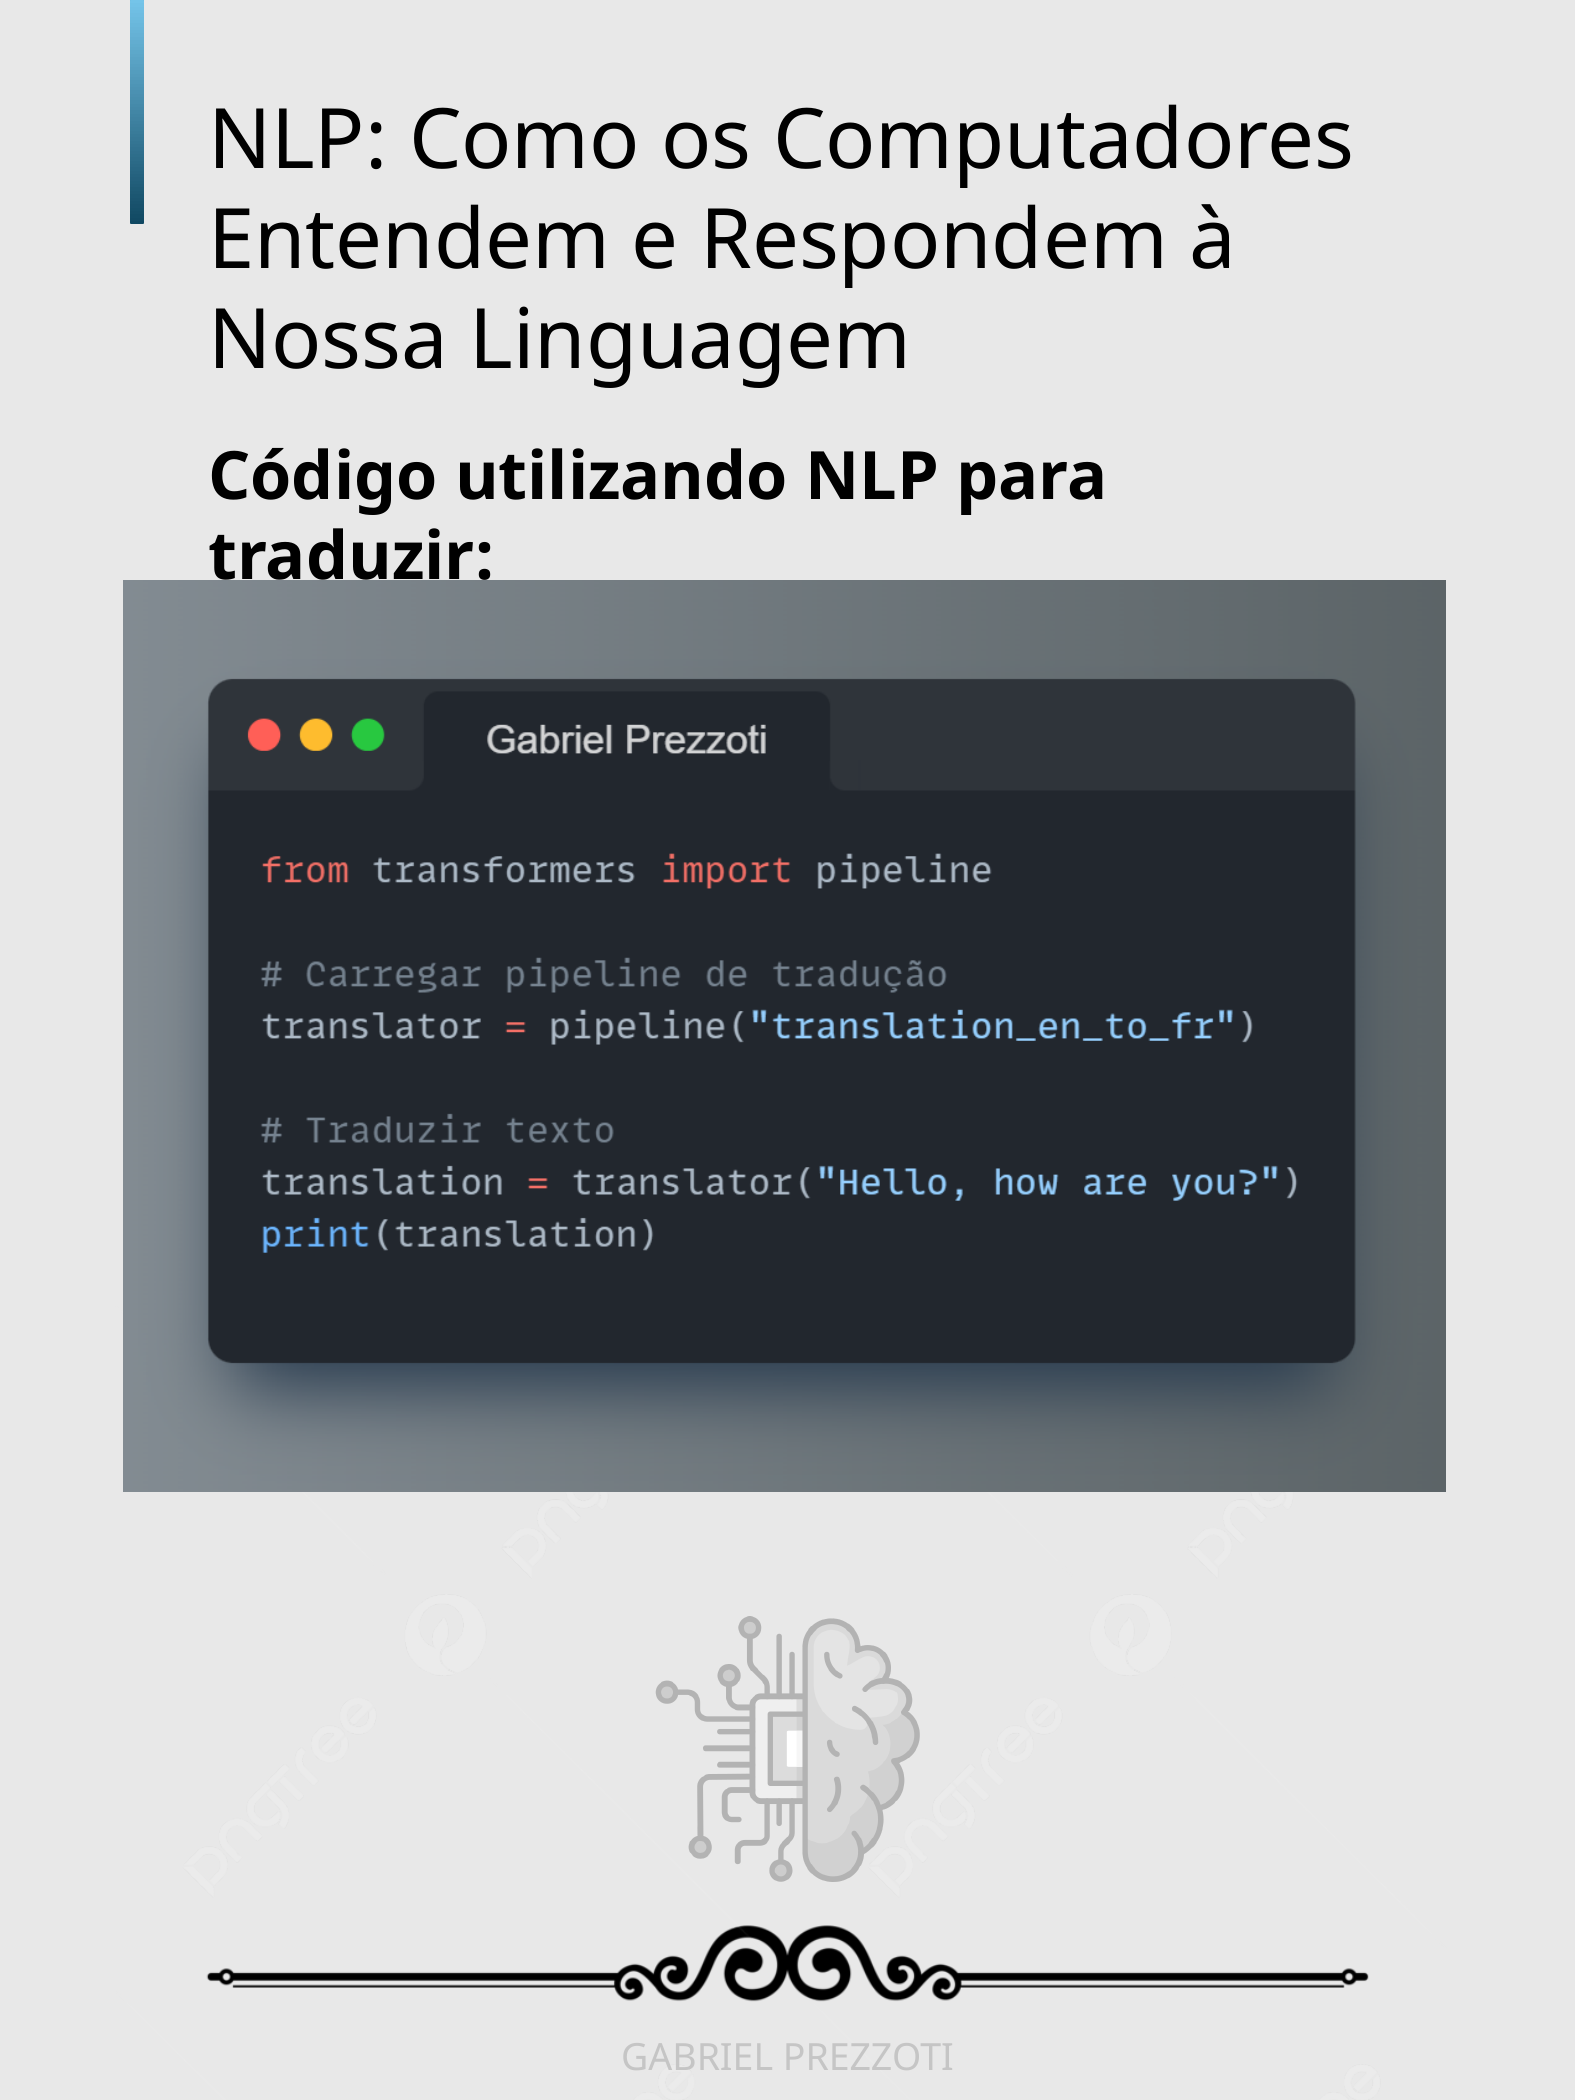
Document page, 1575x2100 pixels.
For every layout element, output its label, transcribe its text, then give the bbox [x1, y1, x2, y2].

text_box [128, 0, 146, 226]
picture [103, 579, 1472, 2100]
text_box Código utilizando NLP para traduzir: [193, 425, 1310, 579]
text_box NLP: Como os Computadores Entendem e Respondem à Nossa Linguagem [193, 78, 1446, 393]
